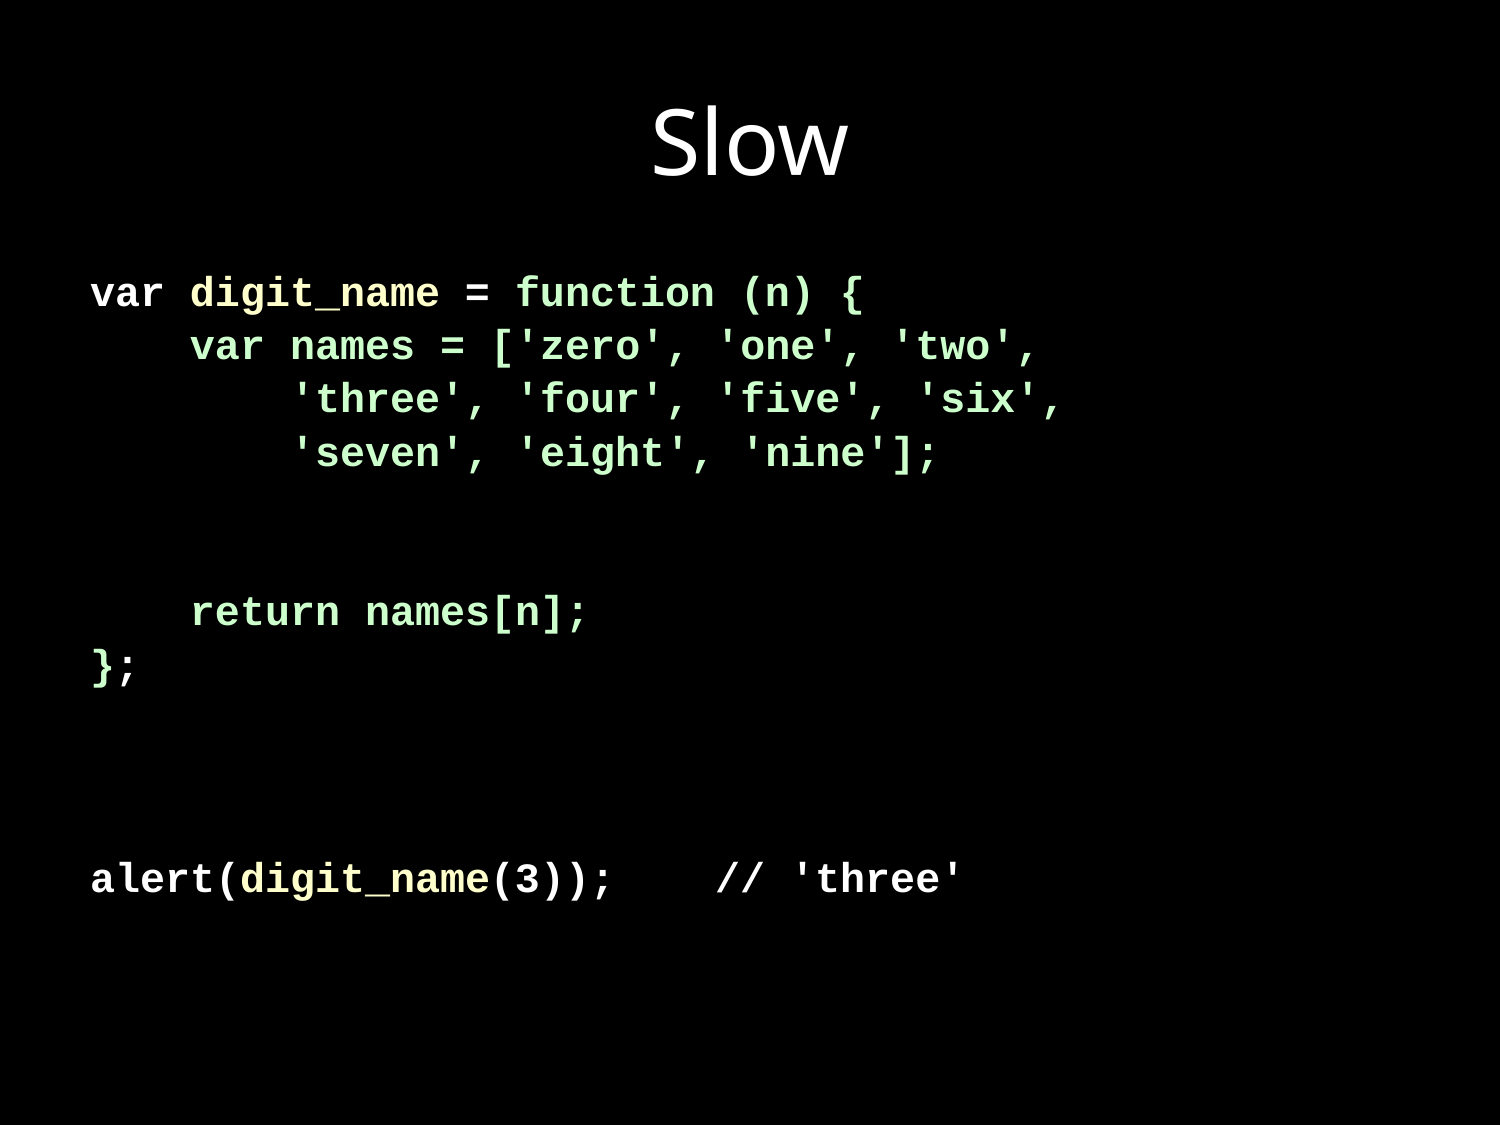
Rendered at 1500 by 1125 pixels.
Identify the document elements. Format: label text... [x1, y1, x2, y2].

title Slow [74, 44, 1426, 233]
list var digit_name = function (n) { var names = ['zero', 'one', 'two', 'three', 'four', 'five', 'six', 'seven', 'eight', 'nine']; return names[n]; }; alert(digit_name(3)); // 'three' [74, 262, 1426, 1088]
